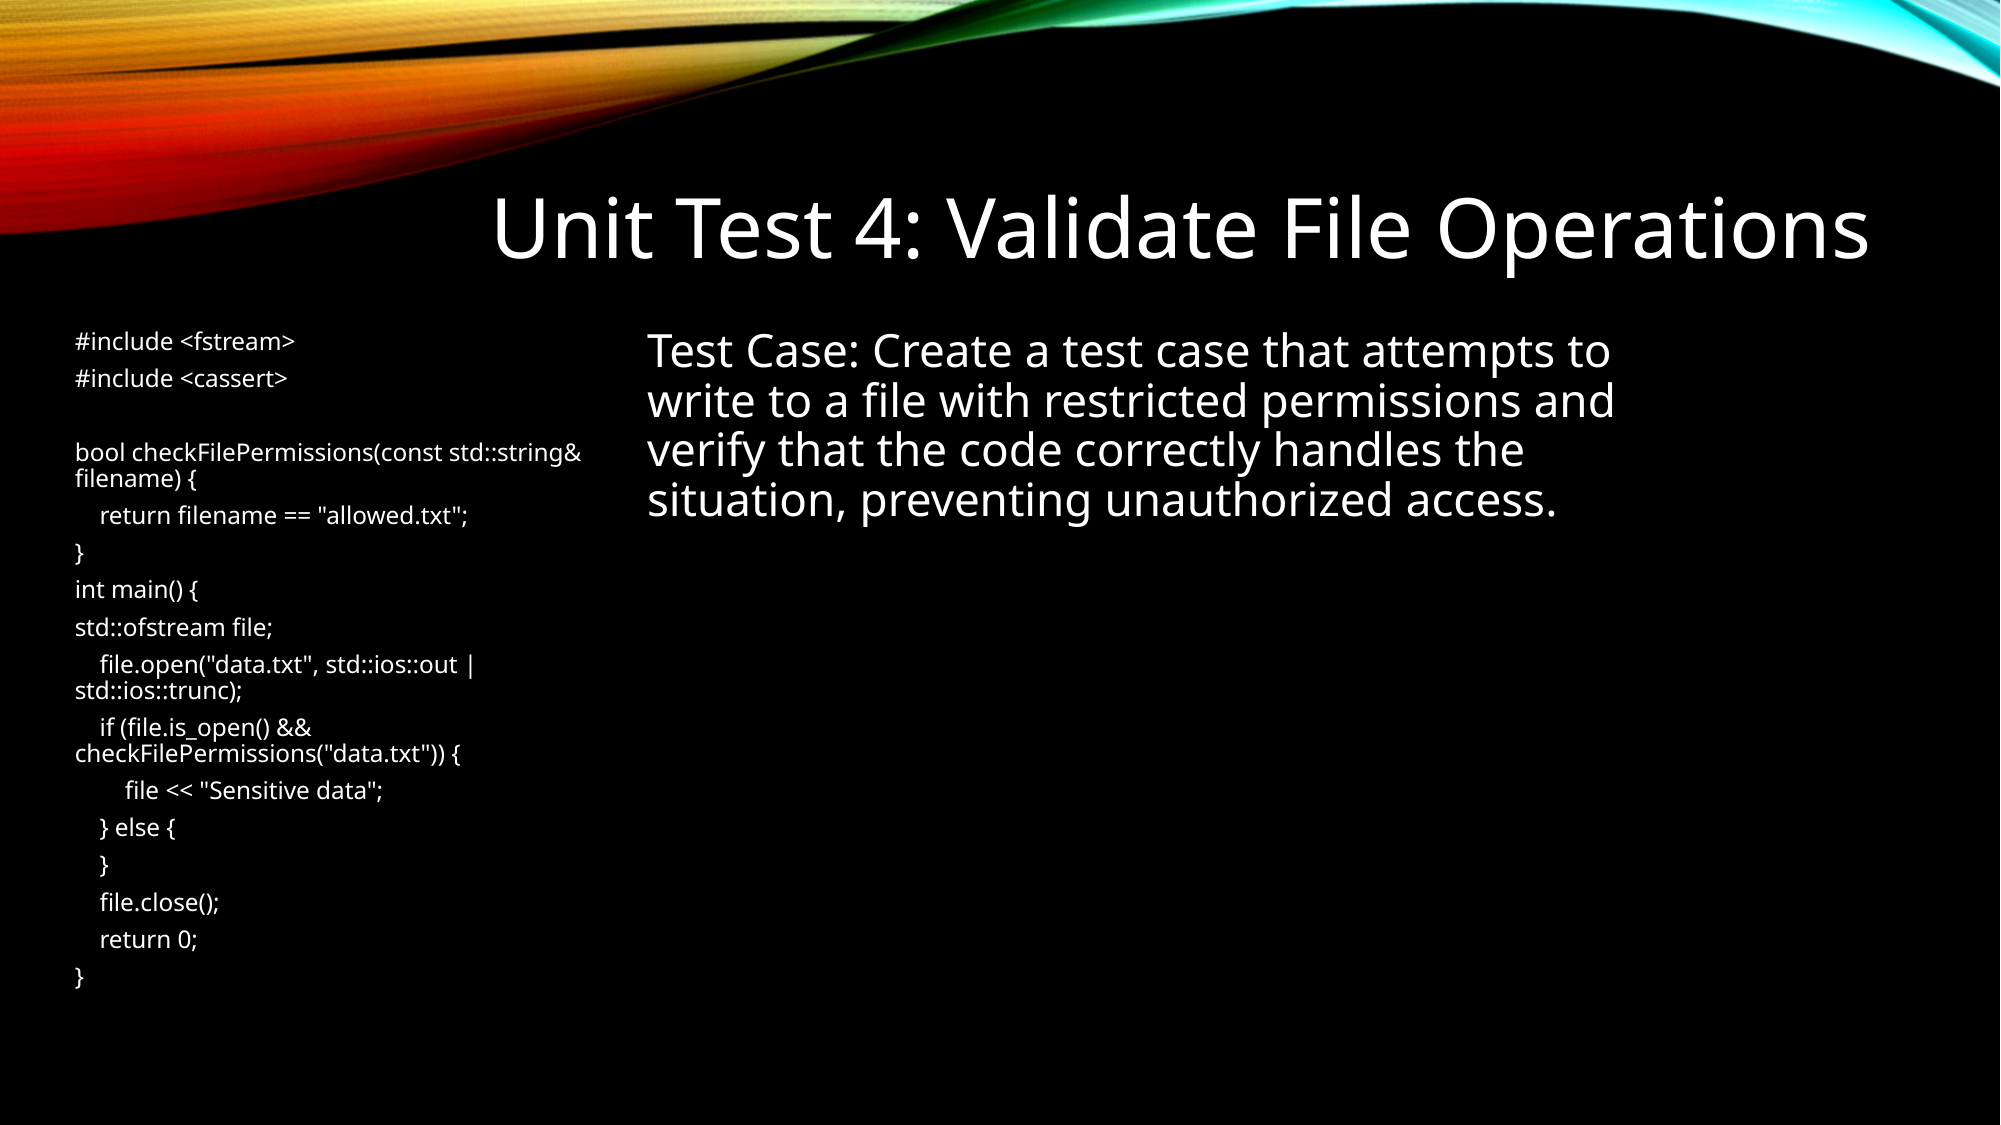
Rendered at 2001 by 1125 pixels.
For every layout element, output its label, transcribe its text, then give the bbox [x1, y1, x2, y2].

text_box Test Case: Create a test case that attempts to write to a file with restricted permissions and verify that the code correctly handles the situation, preventing unauthorized access. [613, 320, 1740, 1001]
list #include <fstream> #include <cassert> bool checkFilePermissions(const std::string& filename) { return filename == "allowed.txt"; } int main() { std::ofstream file; file.open("data.txt", std::ios::out | std::ios::trunc); if (file.is_open() && checkFilePermissions("data.txt")) { file << "Sensitive data"; } else { } file.close(); return 0; } [38, 321, 613, 1001]
title Unit Test 4: Validate File Operations [474, 125, 1888, 338]
picture [0, 0, 2000, 237]
